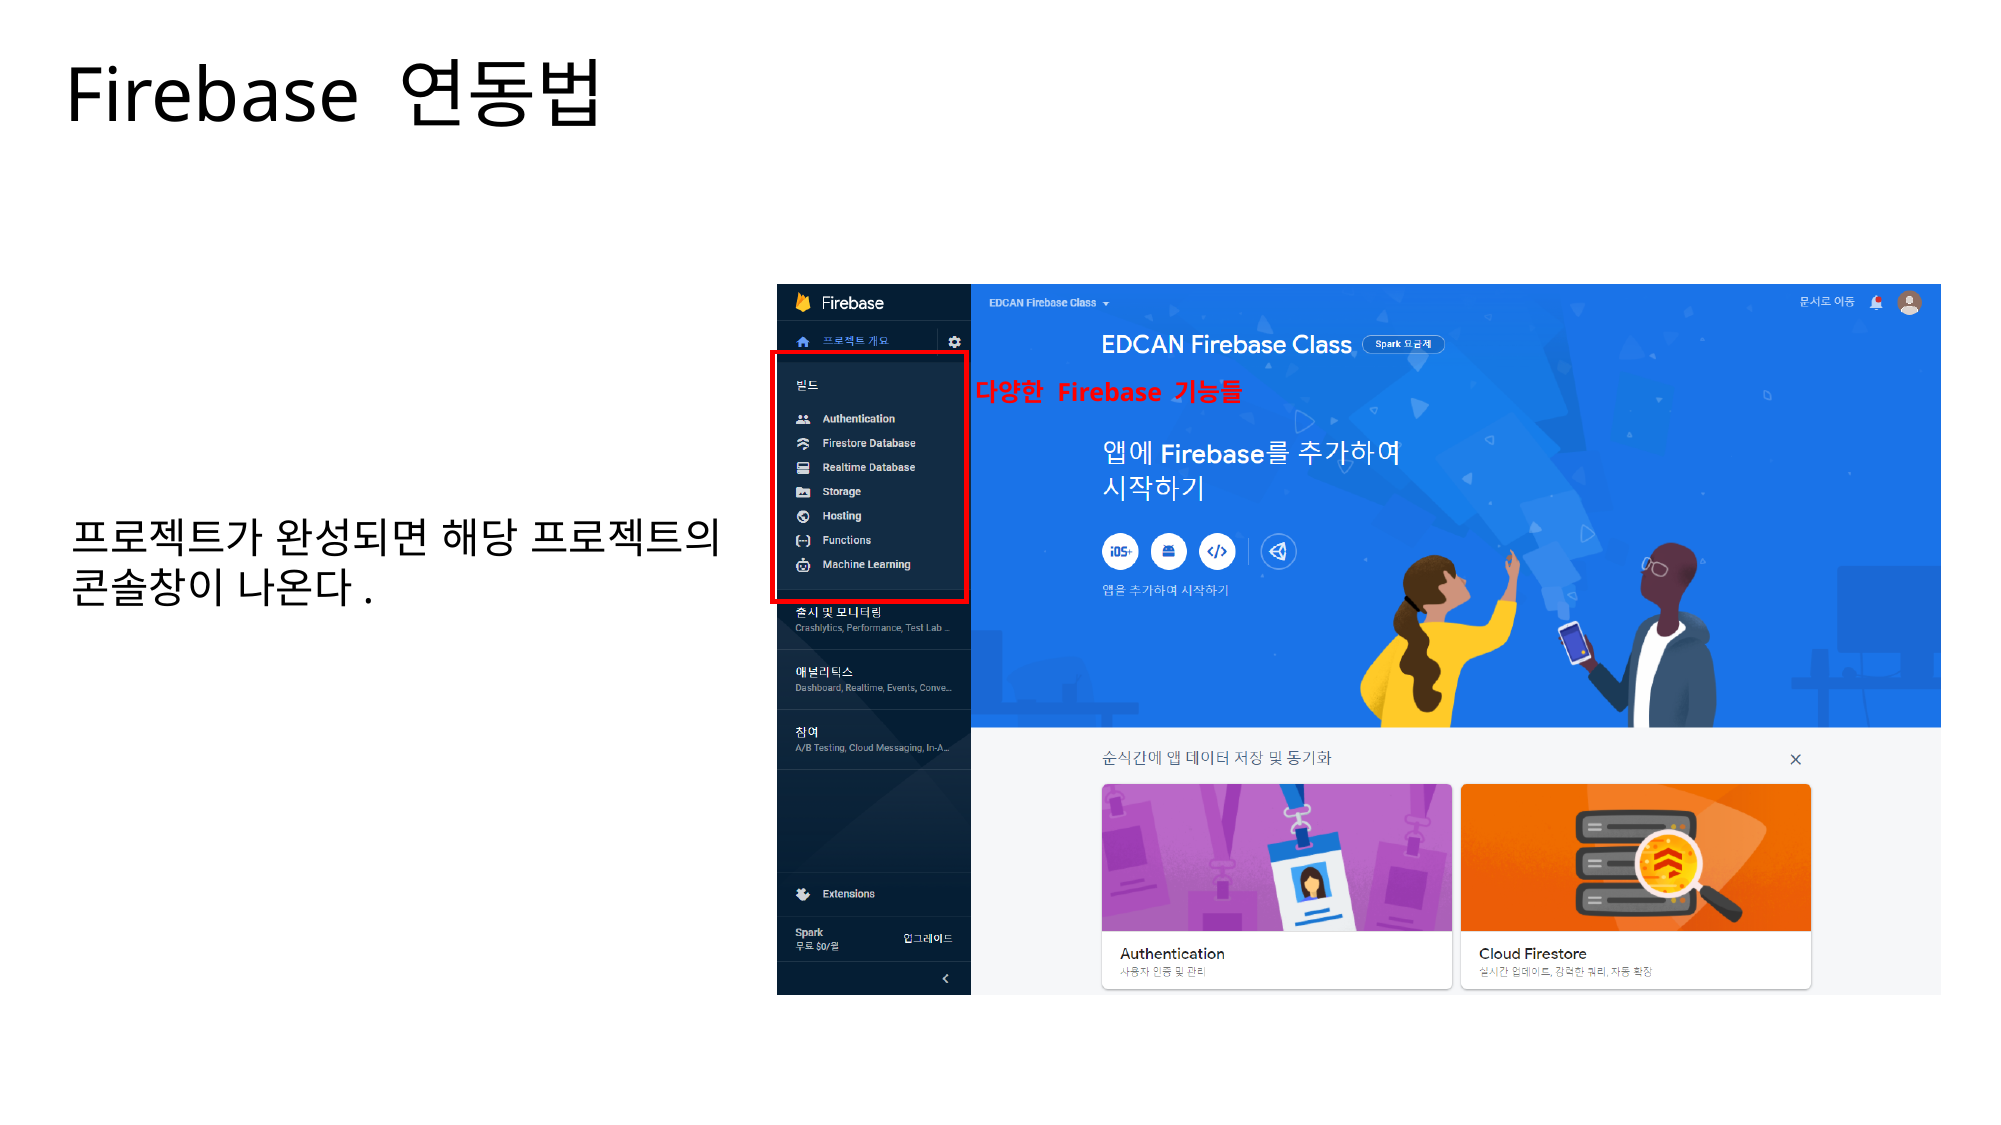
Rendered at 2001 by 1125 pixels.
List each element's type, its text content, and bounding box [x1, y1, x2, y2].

text_box 프로젝트가 완성되면 해당 프로젝트의 콘솔창이 나온다. [56, 504, 738, 620]
text_box Firebase 연동법 [49, 38, 621, 144]
text_box [772, 351, 777, 603]
picture [777, 284, 1941, 995]
